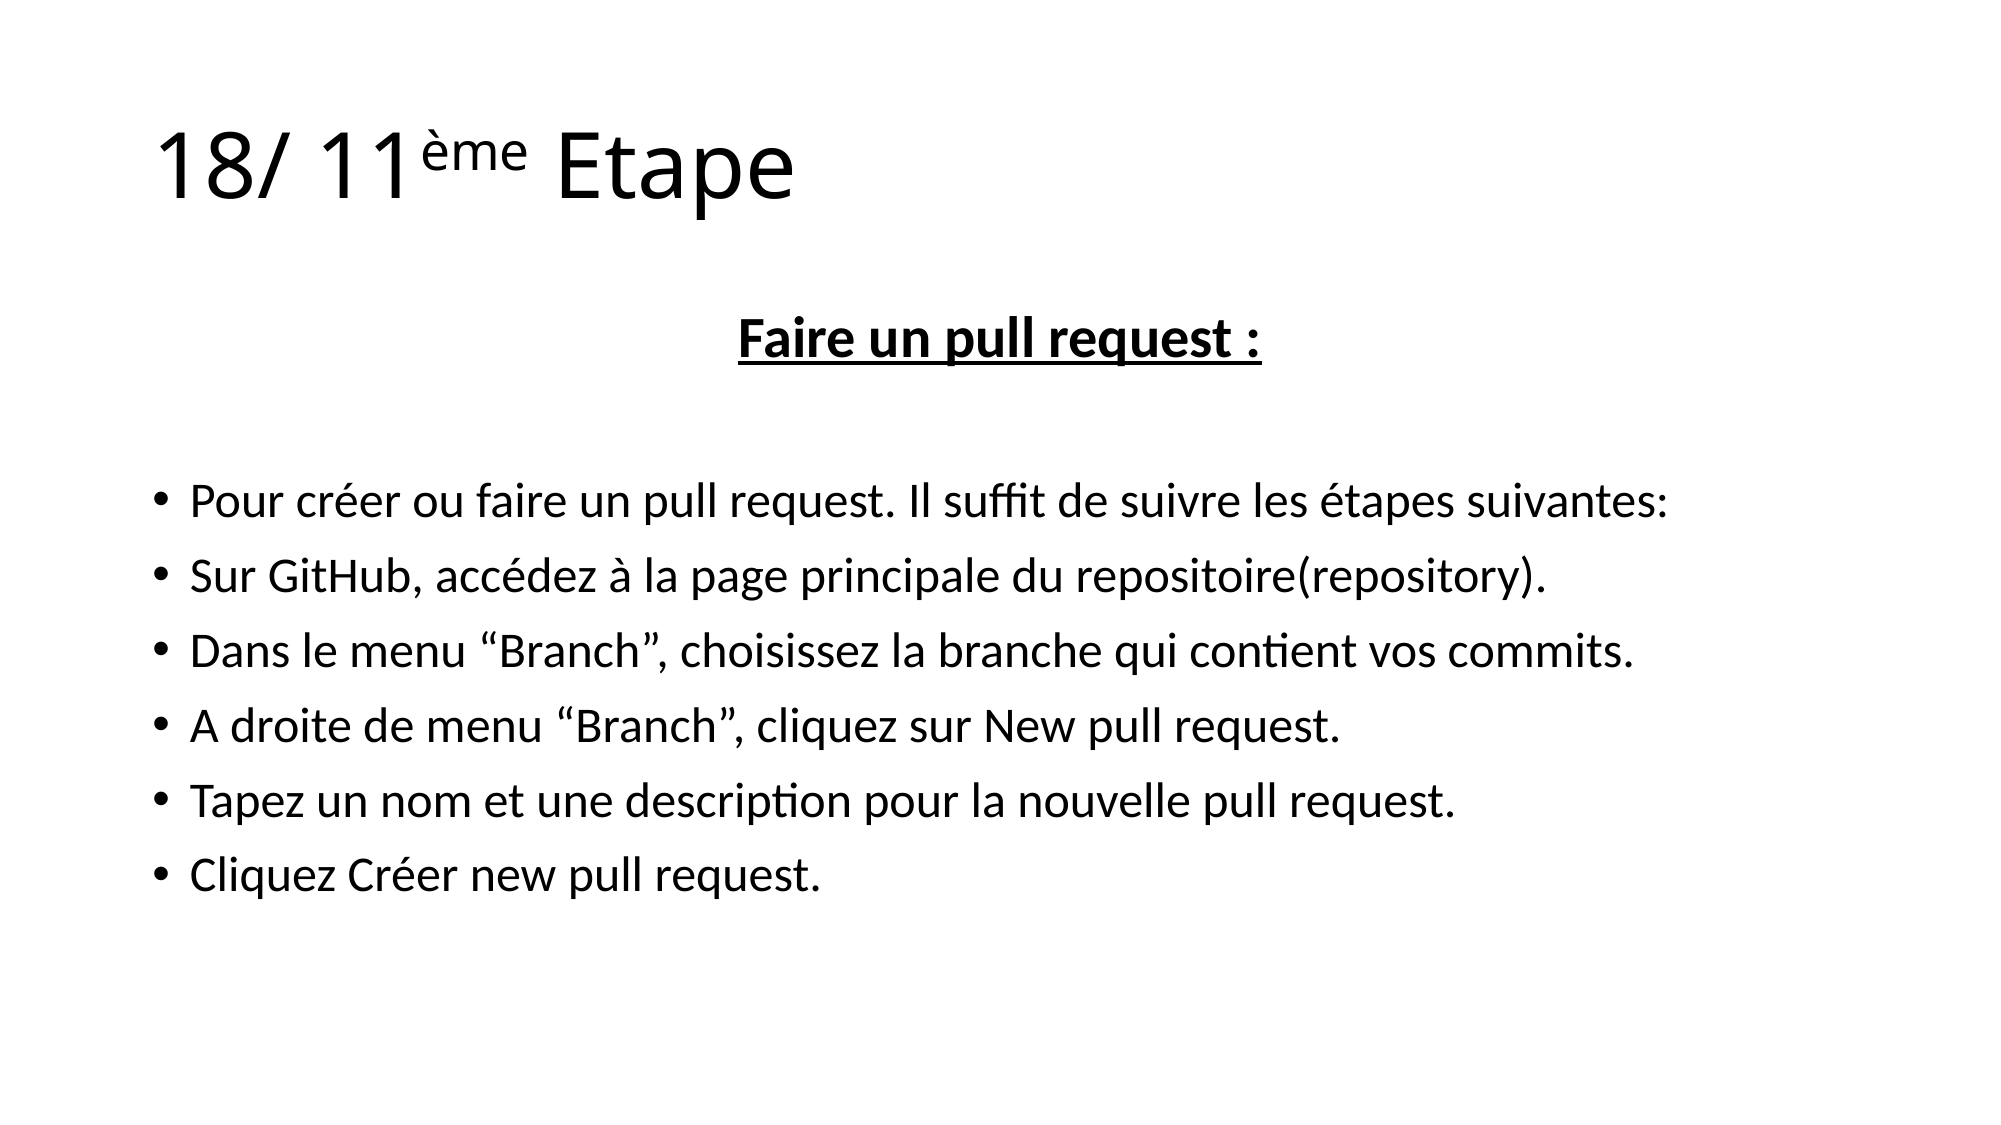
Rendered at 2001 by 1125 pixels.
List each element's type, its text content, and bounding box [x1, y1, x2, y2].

list Faire un pull request : Pour créer ou faire un pull request. Il suffit de suivre les étapes suivantes: Sur GitHub, accédez à la page principale du repositoire(repository). Dans le menu “Branch”, choisissez la branche qui contient vos commits. A droite de menu “Branch”, cliquez sur New pull request. Tapez un nom et une description pour la nouvelle pull request. Cliquez Créer new pull request. [137, 299, 1863, 1014]
title 18/ 11ème Etape [137, 59, 1863, 278]
